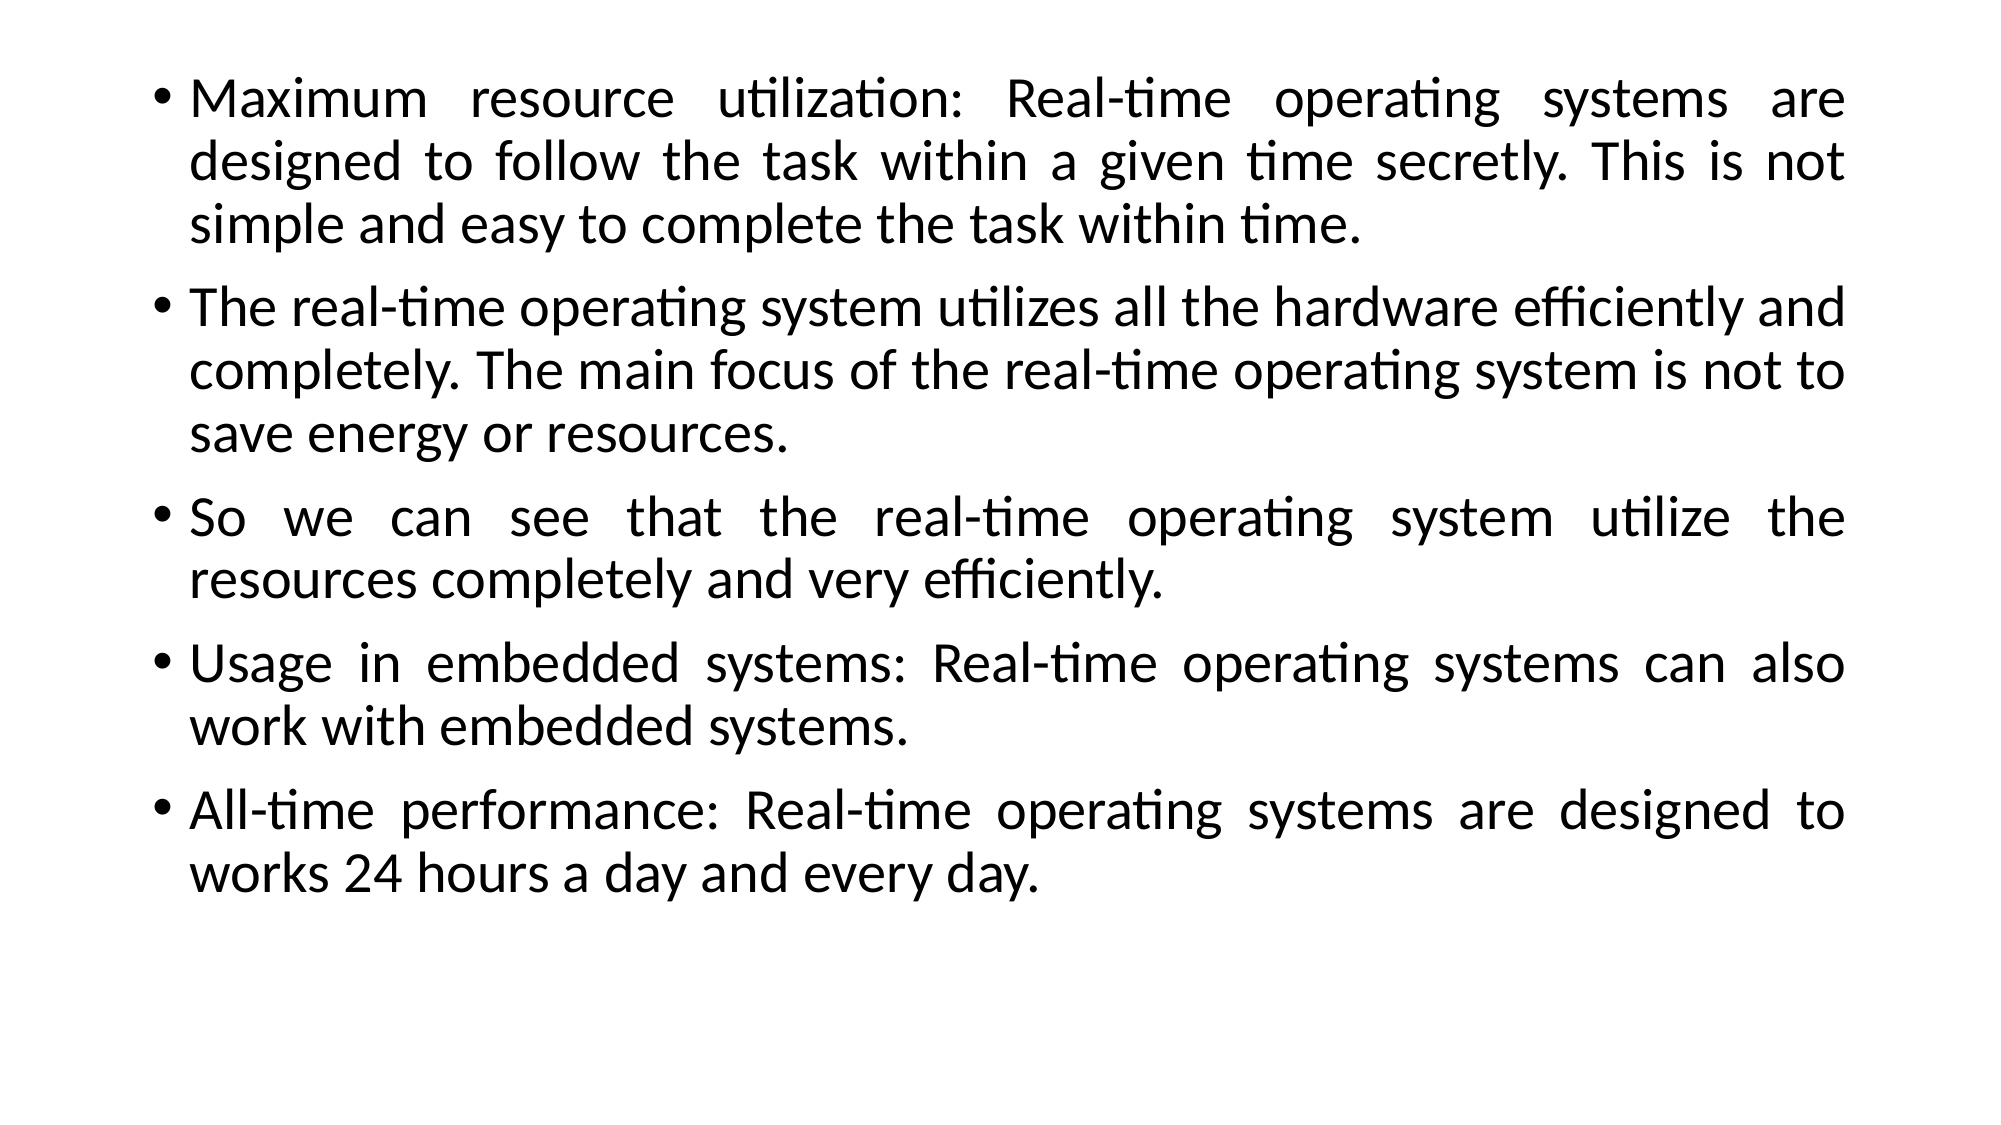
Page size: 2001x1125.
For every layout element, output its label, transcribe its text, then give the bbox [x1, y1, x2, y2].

list Maximum resource utilization: Real-time operating systems are designed to follow the task within a given time secretly. This is not simple and easy to complete the task within time. The real-time operating system utilizes all the hardware efficiently and completely. The main focus of the real-time operating system is not to save energy or resources. So we can see that the real-time operating system utilize the resources completely and very efficiently. Usage in embedded systems: Real-time operating systems can also work with embedded systems. All-time performance: Real-time operating systems are designed to works 24 hours a day and every day. [137, 59, 1863, 1014]
